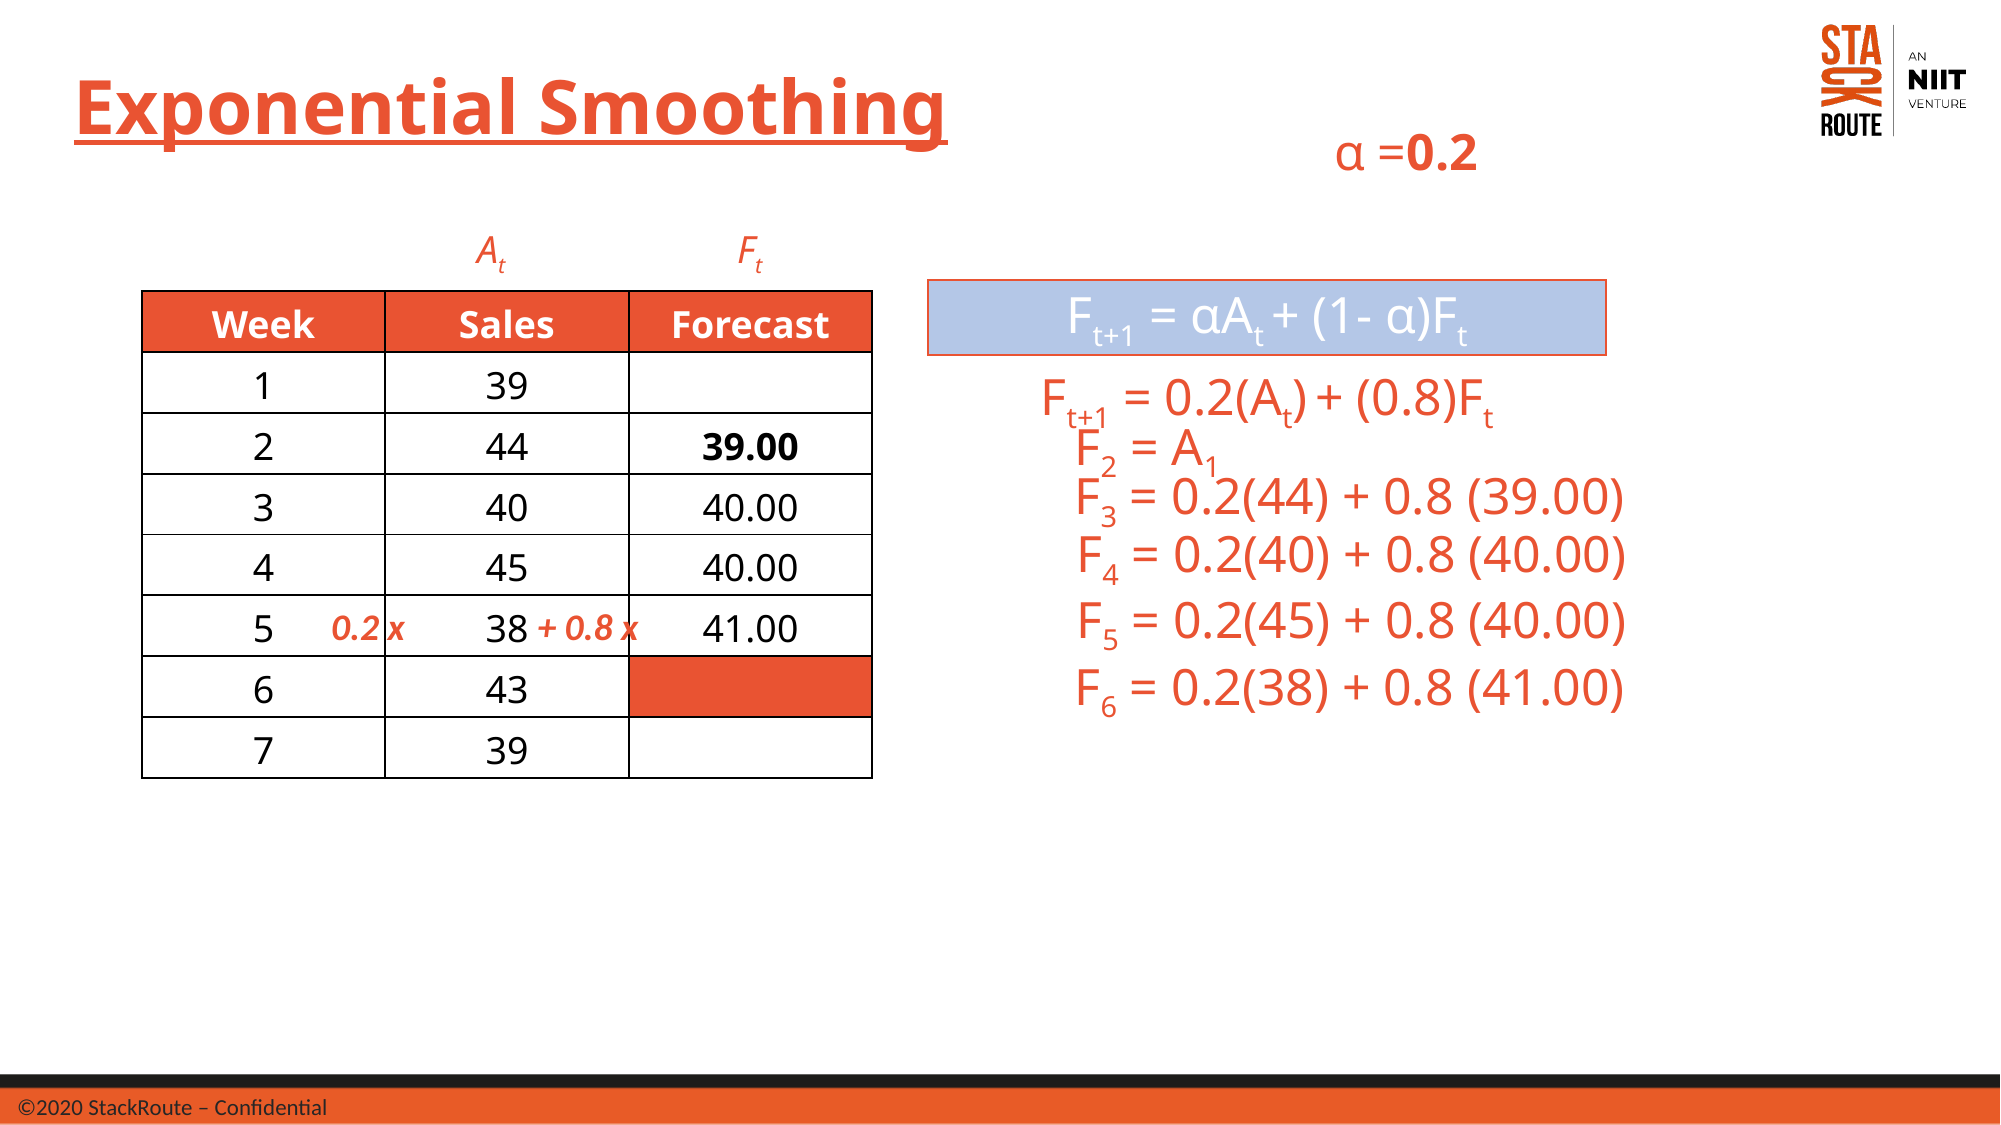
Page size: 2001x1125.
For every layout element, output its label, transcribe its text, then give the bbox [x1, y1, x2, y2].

text_box F5 = 0.2(45) + 0.8 (40.00) [1060, 585, 1685, 659]
table_cell 4 [143, 535, 384, 594]
table_cell 43 [386, 657, 628, 716]
table_cell 40.00 [630, 535, 871, 594]
text_box α =0.2 [1319, 112, 1500, 188]
text_box F4 = 0.2(40) + 0.8 (40.00) [1060, 520, 1685, 585]
text_box Ft [652, 219, 847, 286]
table_cell 40.00 [630, 475, 871, 534]
table_cell [630, 353, 871, 412]
text_box F6 = 0.2(38) + 0.8 (41.00) [1059, 652, 1683, 726]
text_box At [393, 219, 589, 286]
table_cell 5 [143, 596, 316, 655]
table_cell 39 [386, 353, 628, 412]
text_box Ft+1 = 0.2(At) + (0.8)Ft [927, 363, 1607, 437]
table_cell 7 [143, 718, 384, 777]
picture [1817, 18, 1970, 141]
table_cell [630, 657, 871, 716]
table_cell 2 [143, 414, 384, 473]
table_cell 41.00 [666, 596, 871, 655]
table_cell 45 [386, 535, 628, 594]
picture [0, 1074, 2000, 1125]
text_box F3 = 0.2(44) + 0.8 (39.00) [1059, 462, 1683, 535]
table_header Forecast [630, 292, 871, 351]
table_cell 39 [386, 718, 628, 777]
text_box Exponential Smoothing [59, 51, 1796, 157]
text_box F2 = A1 [1059, 413, 1273, 462]
text_box + 0.8 x [522, 595, 666, 656]
table_cell 3 [143, 475, 384, 534]
text_box 0.2 x [316, 595, 460, 656]
table_cell 38 [460, 596, 522, 655]
table_cell 39.00 [630, 414, 871, 473]
table_cell 1 [143, 353, 384, 412]
table_header Week [143, 292, 384, 351]
table_cell [630, 718, 871, 777]
table_cell 6 [143, 657, 384, 716]
table_header Sales [386, 292, 628, 351]
table_cell 44 [386, 414, 628, 473]
text_box Ft+1 = αAt + (1- α)Ft [927, 279, 1607, 356]
table_cell 40 [386, 475, 628, 534]
